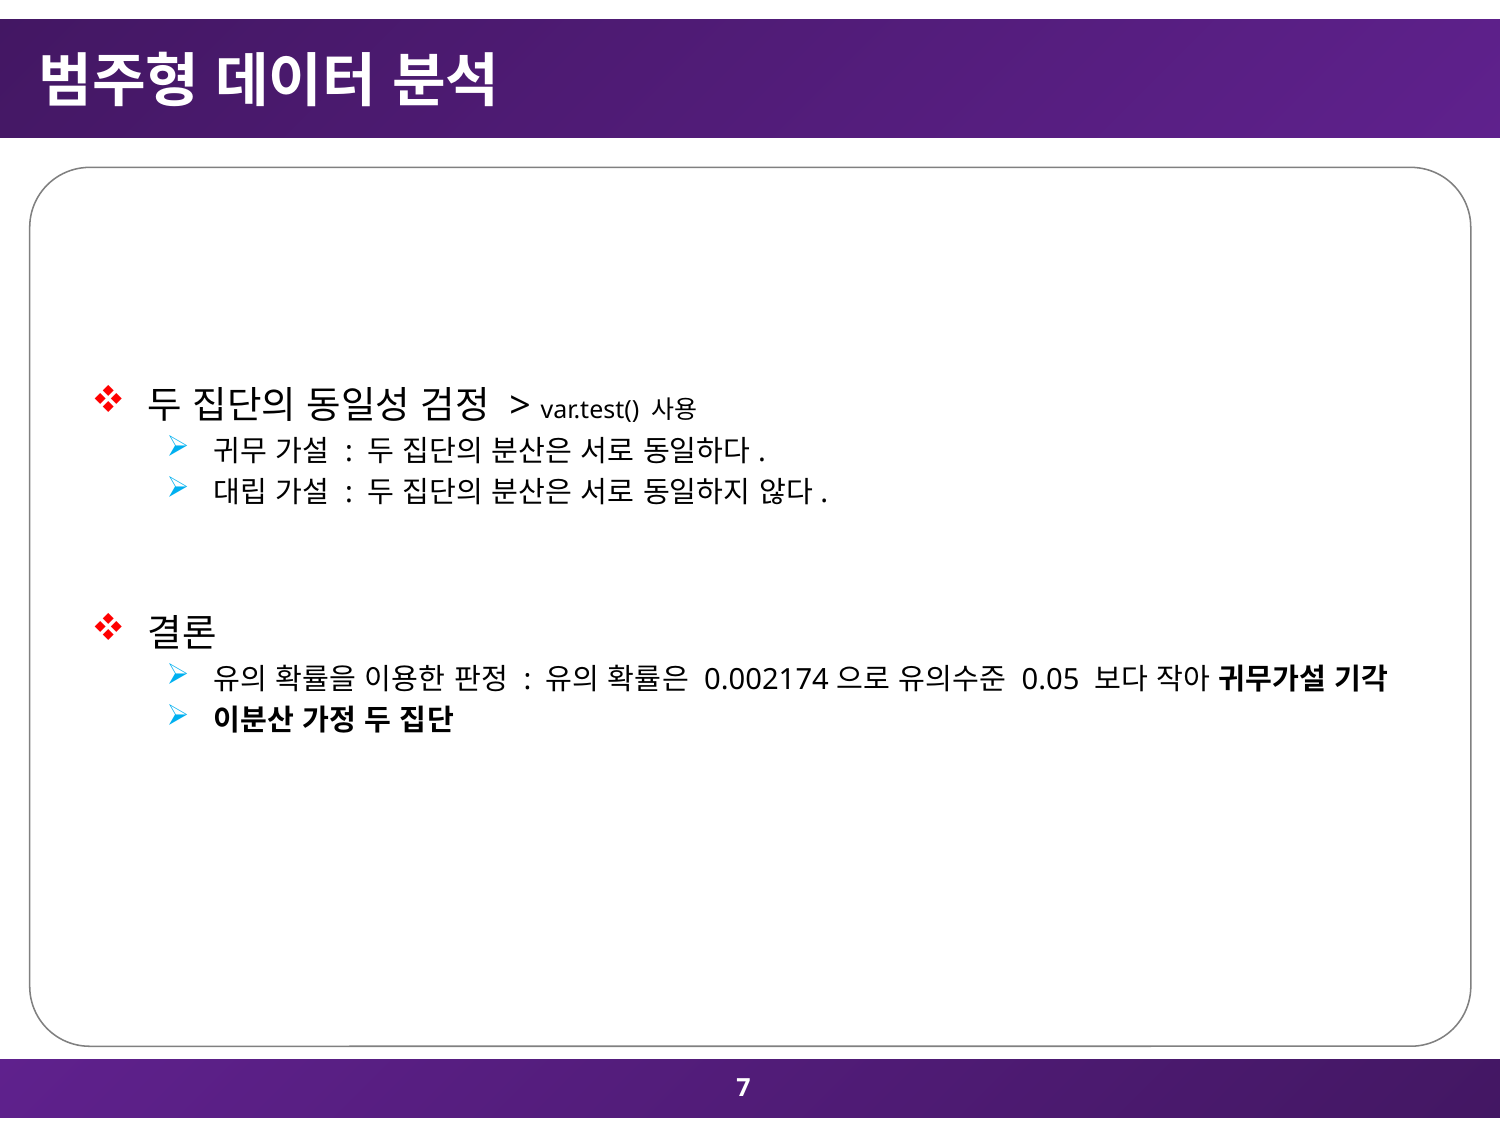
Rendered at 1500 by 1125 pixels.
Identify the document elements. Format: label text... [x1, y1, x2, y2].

title 범주형 데이터 분석 [23, 20, 1374, 138]
slide_number 7 [0, 1058, 1500, 1119]
text_box 결론 유의 확률을 이용한 판정 : 유의 확률은 0.002174으로 유의수준 0.05 보다 작아 귀무가설 기각 이분산 가정 두 집단 [76, 601, 1461, 764]
list 두 집단의 동일성 검정 > var.test() 사용 귀무 가설 : 두 집단의 분산은 서로 동일하다. 대립 가설 : 두 집단의 분산은 서로 동일하지 않다. [76, 373, 1461, 535]
